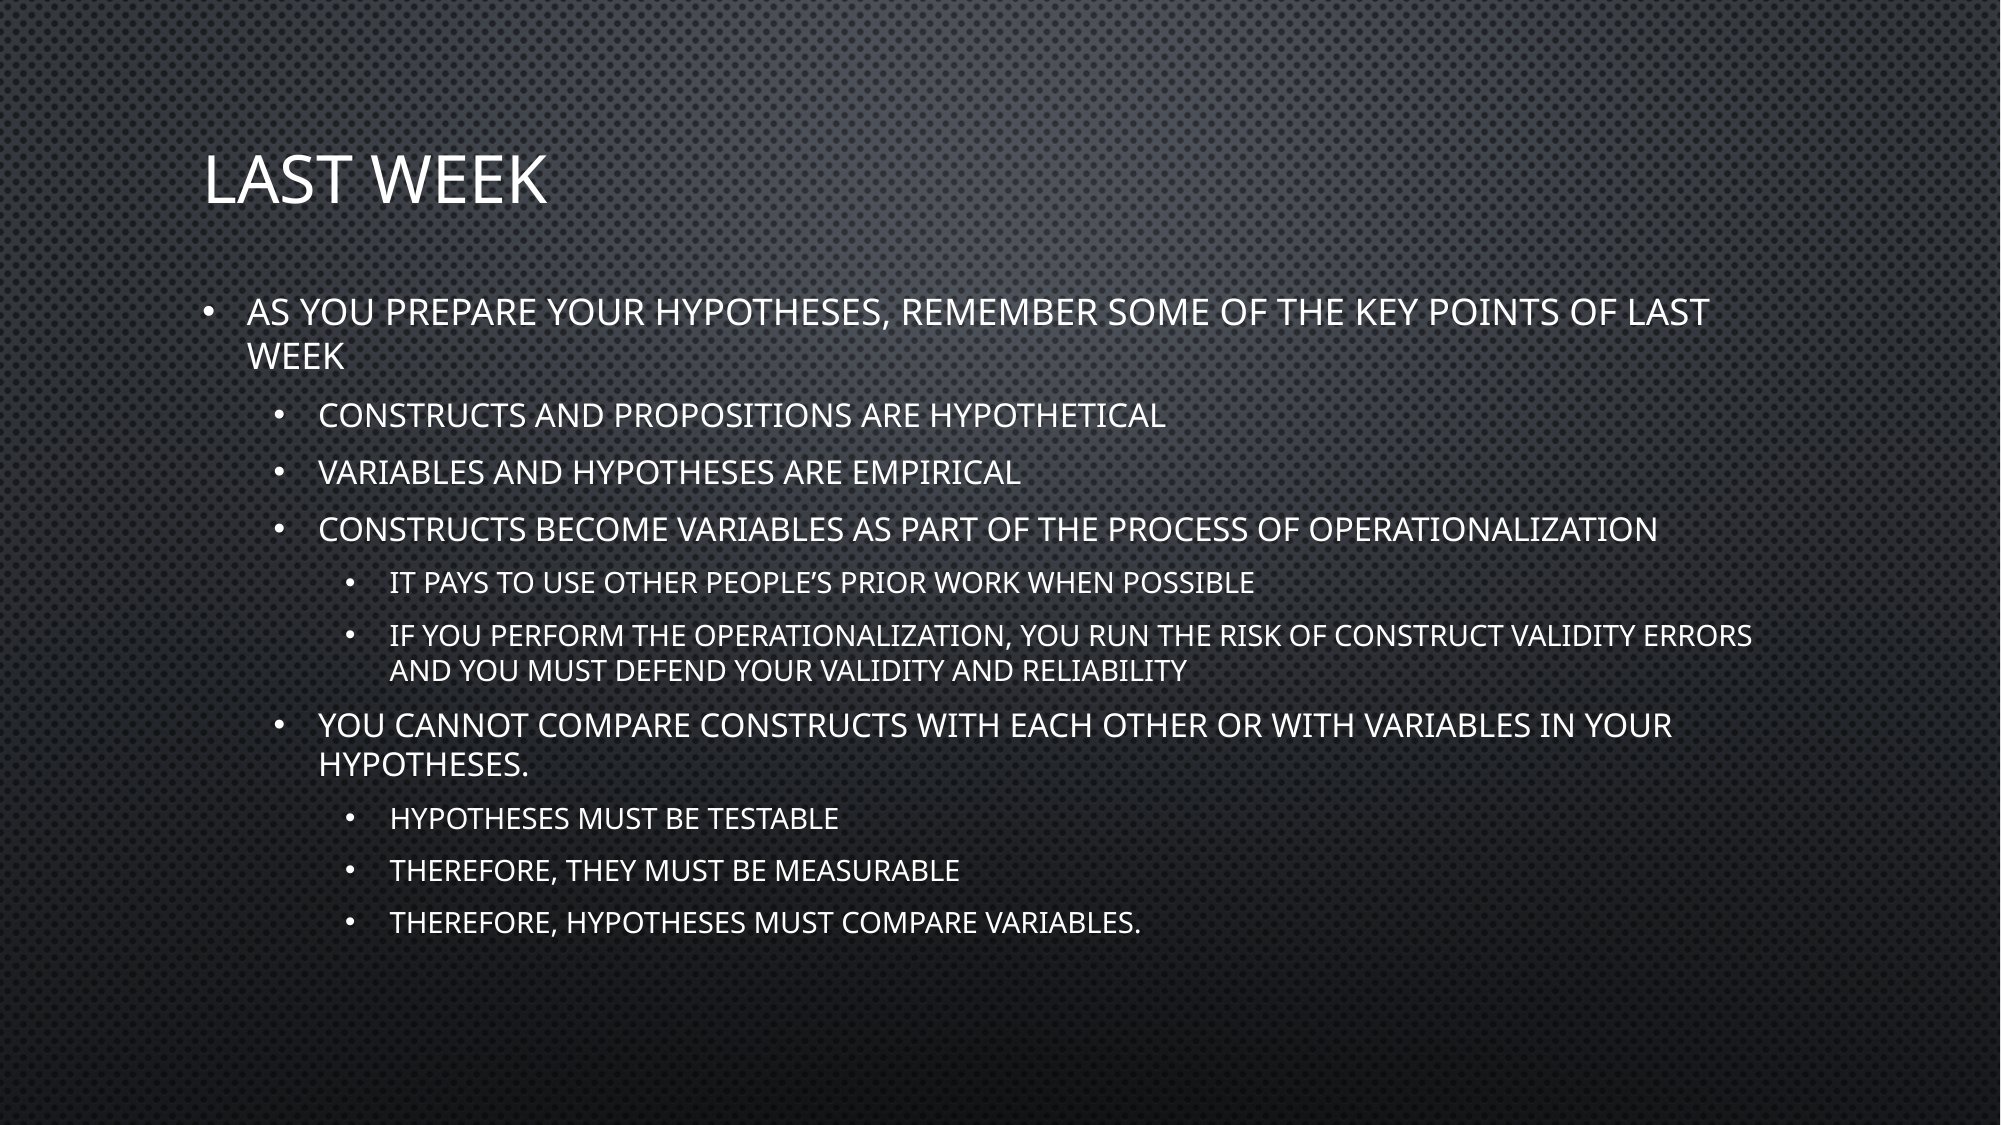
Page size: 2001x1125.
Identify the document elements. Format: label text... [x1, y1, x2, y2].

list As you prepare your hypotheses, remember some of the key points of last week Constructs and Propositions are hypothetical Variables and hypotheses are empirical Constructs become variables as part of the process of Operationalization It pays to use other people’s prior work when possible If you perform the operationalization, you run the risk of construct validity errors and you must defend your validity and reliability You cannot compare constructs with each other or with variables in your hypotheses. Hypotheses must be testable Therefore, they must be measurable Therefore, hypotheses must compare variables. [187, 281, 1813, 950]
title Last week [187, 99, 1813, 255]
